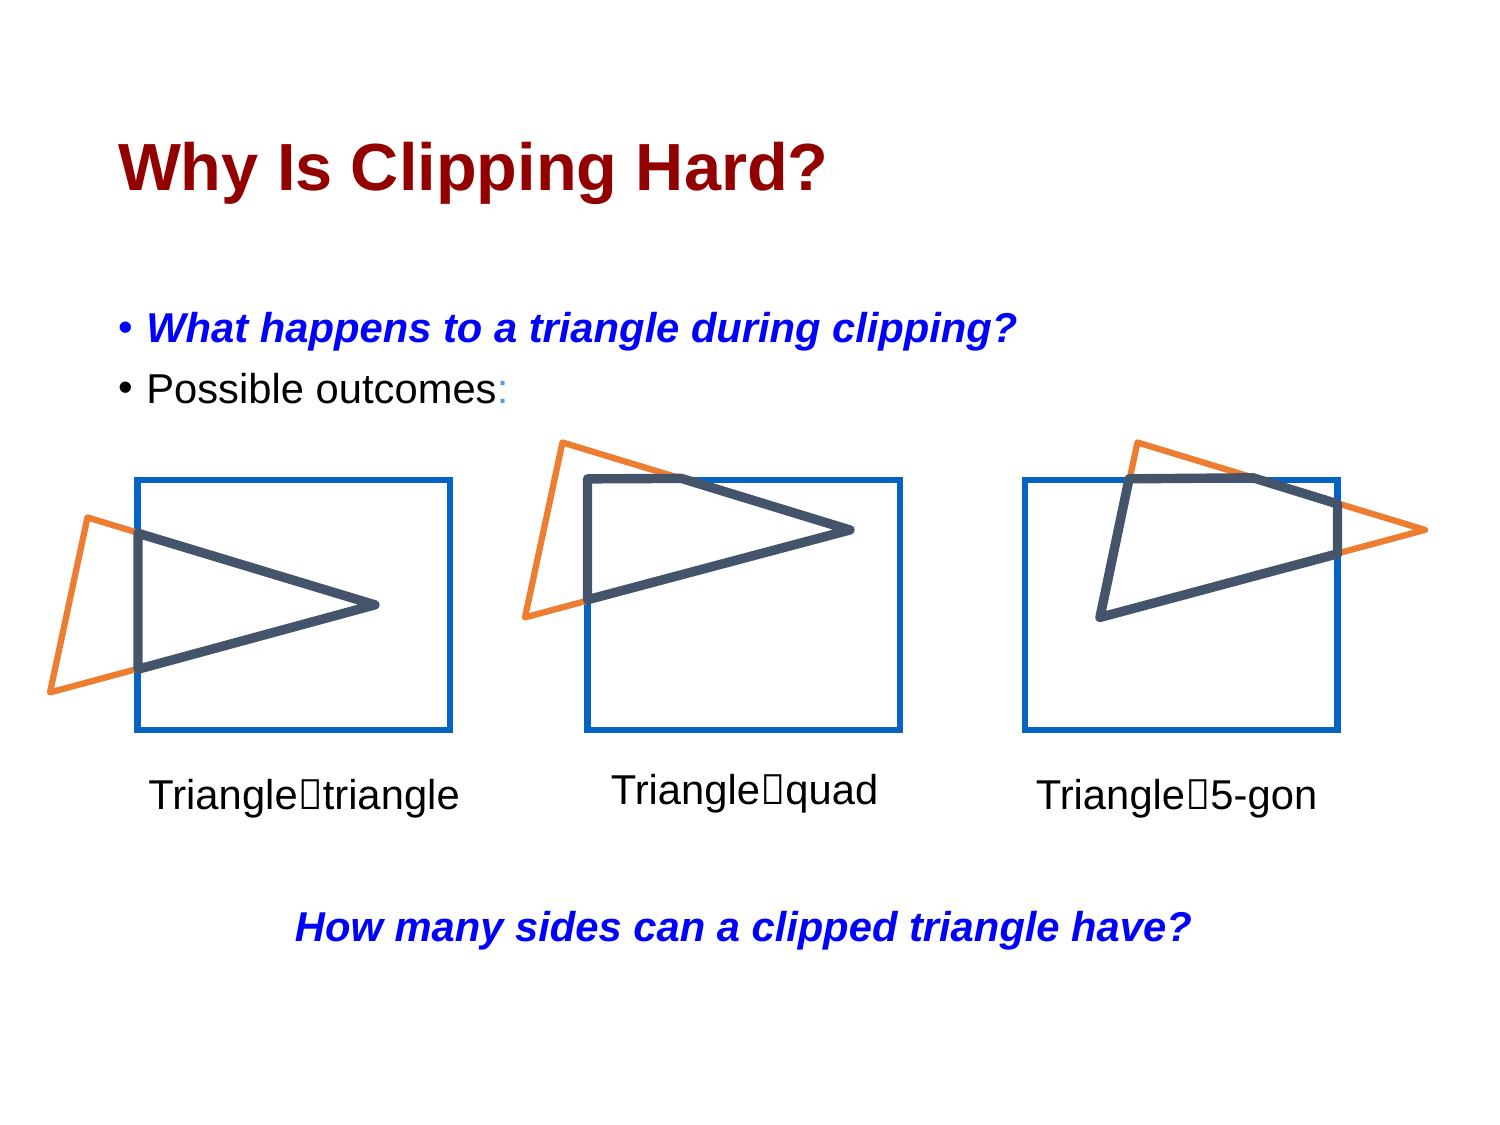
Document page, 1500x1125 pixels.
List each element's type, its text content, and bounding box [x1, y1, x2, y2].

title Why Is Clipping Hard? [103, 59, 1397, 278]
text_box Triangle5-gon [1021, 760, 1333, 825]
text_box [524, 442, 900, 730]
text_box Trianglequad [596, 755, 894, 820]
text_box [1024, 442, 1425, 730]
text_box Triangletriangle [133, 760, 475, 825]
list What happens to a triangle during clipping? Possible outcomes: [103, 299, 1397, 1014]
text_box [49, 479, 450, 730]
text_box How many sides can a clipped triangle have? [112, 897, 1375, 968]
